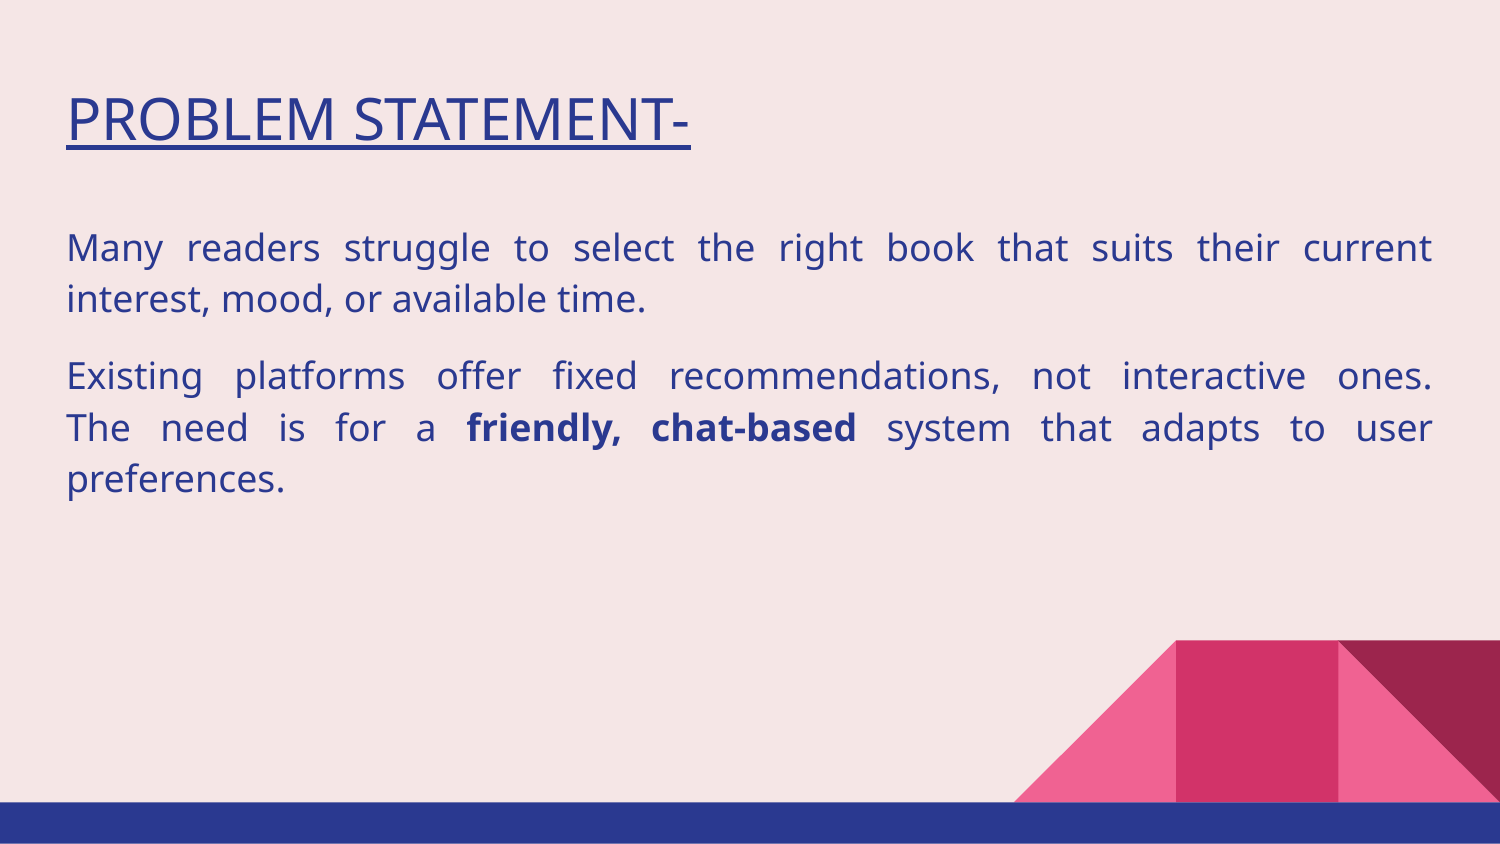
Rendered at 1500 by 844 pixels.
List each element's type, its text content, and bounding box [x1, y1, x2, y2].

list Many readers struggle to select the right book that suits their current interest, mood, or available time. Existing platforms offer fixed recommendations, not interactive ones. The need is for a friendly, chat-based system that adapts to user preferences. [51, 201, 1449, 750]
title PROBLEM STATEMENT- [51, 67, 1449, 167]
